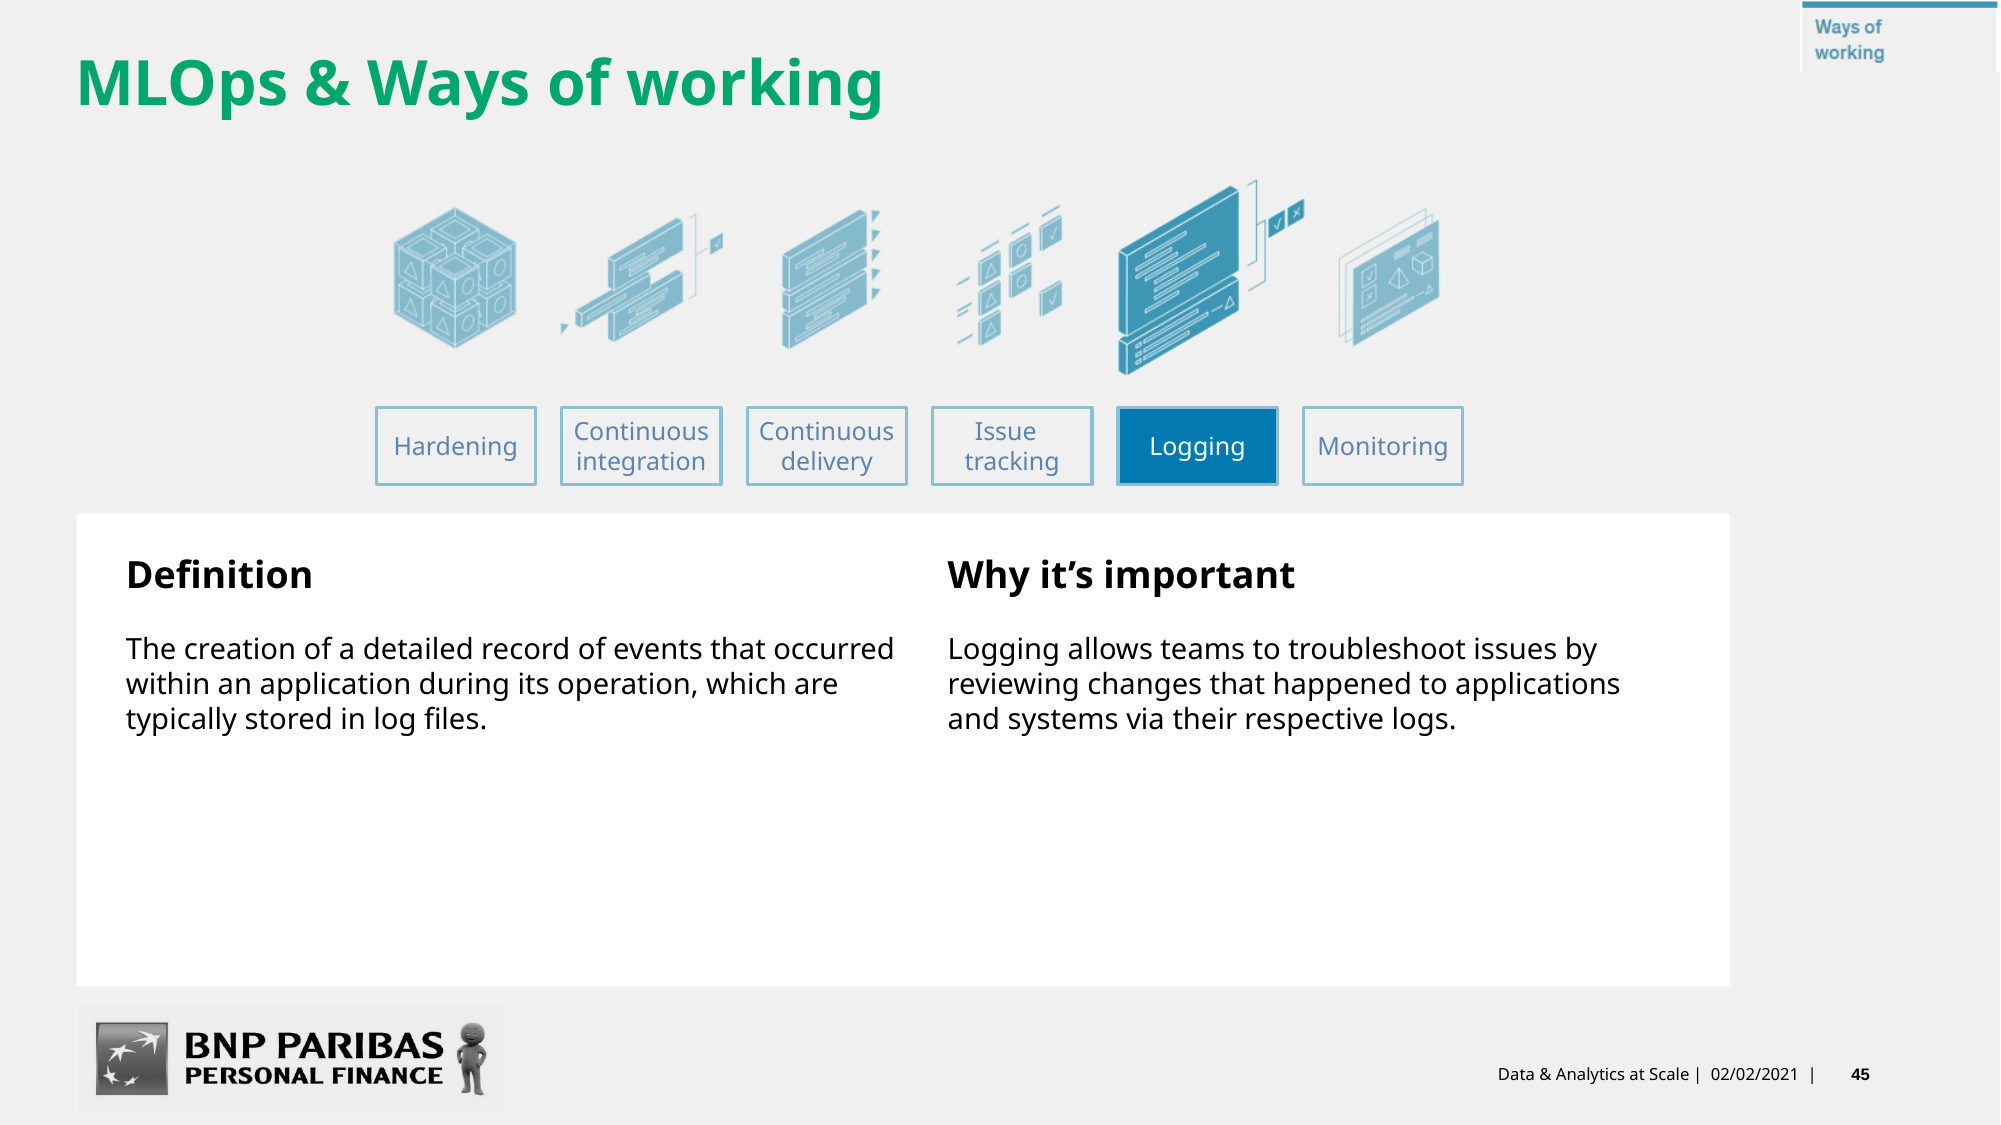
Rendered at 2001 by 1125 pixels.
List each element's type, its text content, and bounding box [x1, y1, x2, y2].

text_box [75, 512, 1732, 988]
footer Data & Analytics at Scale [917, 1058, 1691, 1089]
title MLOps & Ways of working [74, 18, 1926, 142]
text_box Issue tracking [932, 407, 1092, 485]
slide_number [1691, 1058, 1833, 1089]
slide_number 45 [1833, 1058, 1871, 1089]
picture [389, 160, 1445, 393]
picture [1799, 0, 2000, 72]
text_box Continuous delivery [747, 407, 907, 485]
text_box Logging [1118, 407, 1278, 485]
text_box Hardening [376, 407, 536, 485]
text_box Definition The creation of a detailed record of events that occurred within an application during its operation, which are typically stored in log files. [125, 550, 899, 953]
text_box Monitoring [1303, 407, 1463, 485]
text_box Why it’s important Logging allows teams to troubleshoot issues by reviewing changes that happened to applications and systems via their respective logs. [947, 550, 1678, 955]
text_box Continuous integration [561, 407, 722, 485]
picture [78, 1004, 505, 1113]
